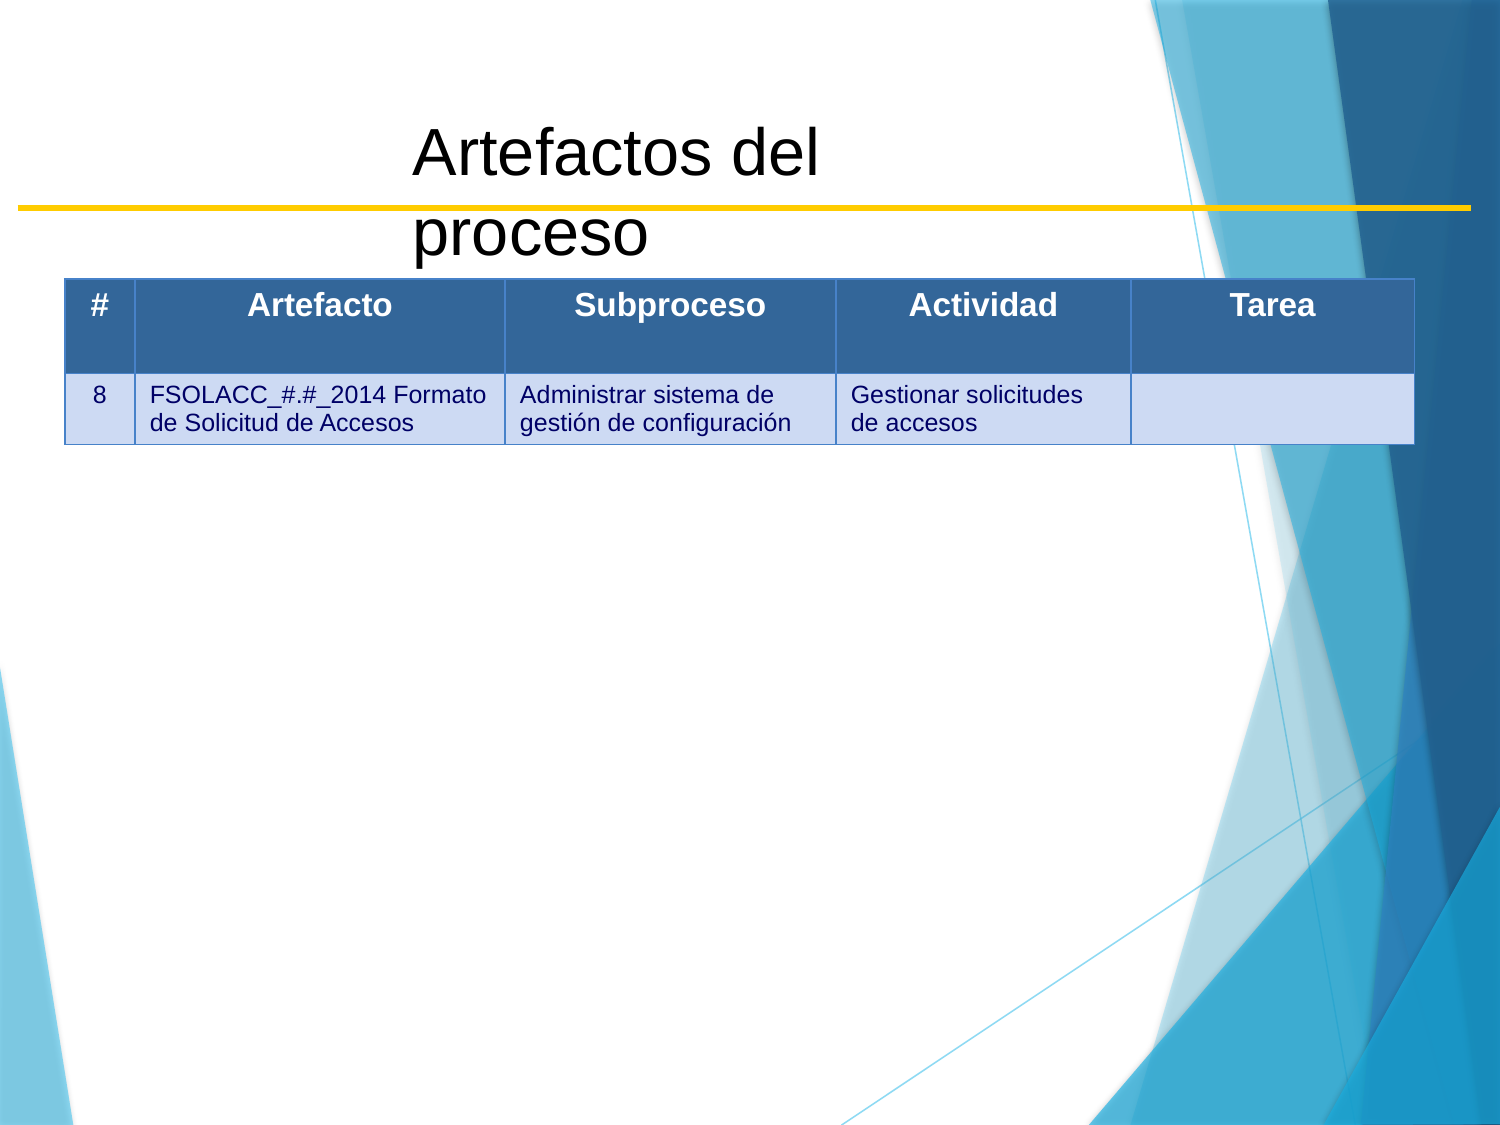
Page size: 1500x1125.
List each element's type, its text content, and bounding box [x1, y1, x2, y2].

table_header # [66, 280, 134, 373]
table_header Actividad [837, 280, 1130, 373]
table_header Subproceso [506, 280, 835, 373]
table_cell Gestionar solicitudes de accesos [837, 374, 1130, 444]
table_header Tarea [1132, 280, 1414, 373]
table_cell [1132, 374, 1414, 444]
text_box Artefactos del proceso [397, 101, 1091, 197]
table_cell Administrar sistema de gestión de configuración [506, 374, 835, 444]
table_cell FSOLACC_#.#_2014 Formato de Solicitud de Accesos [136, 374, 504, 444]
table_header Artefacto [136, 280, 504, 373]
table_cell 8 [66, 374, 134, 444]
